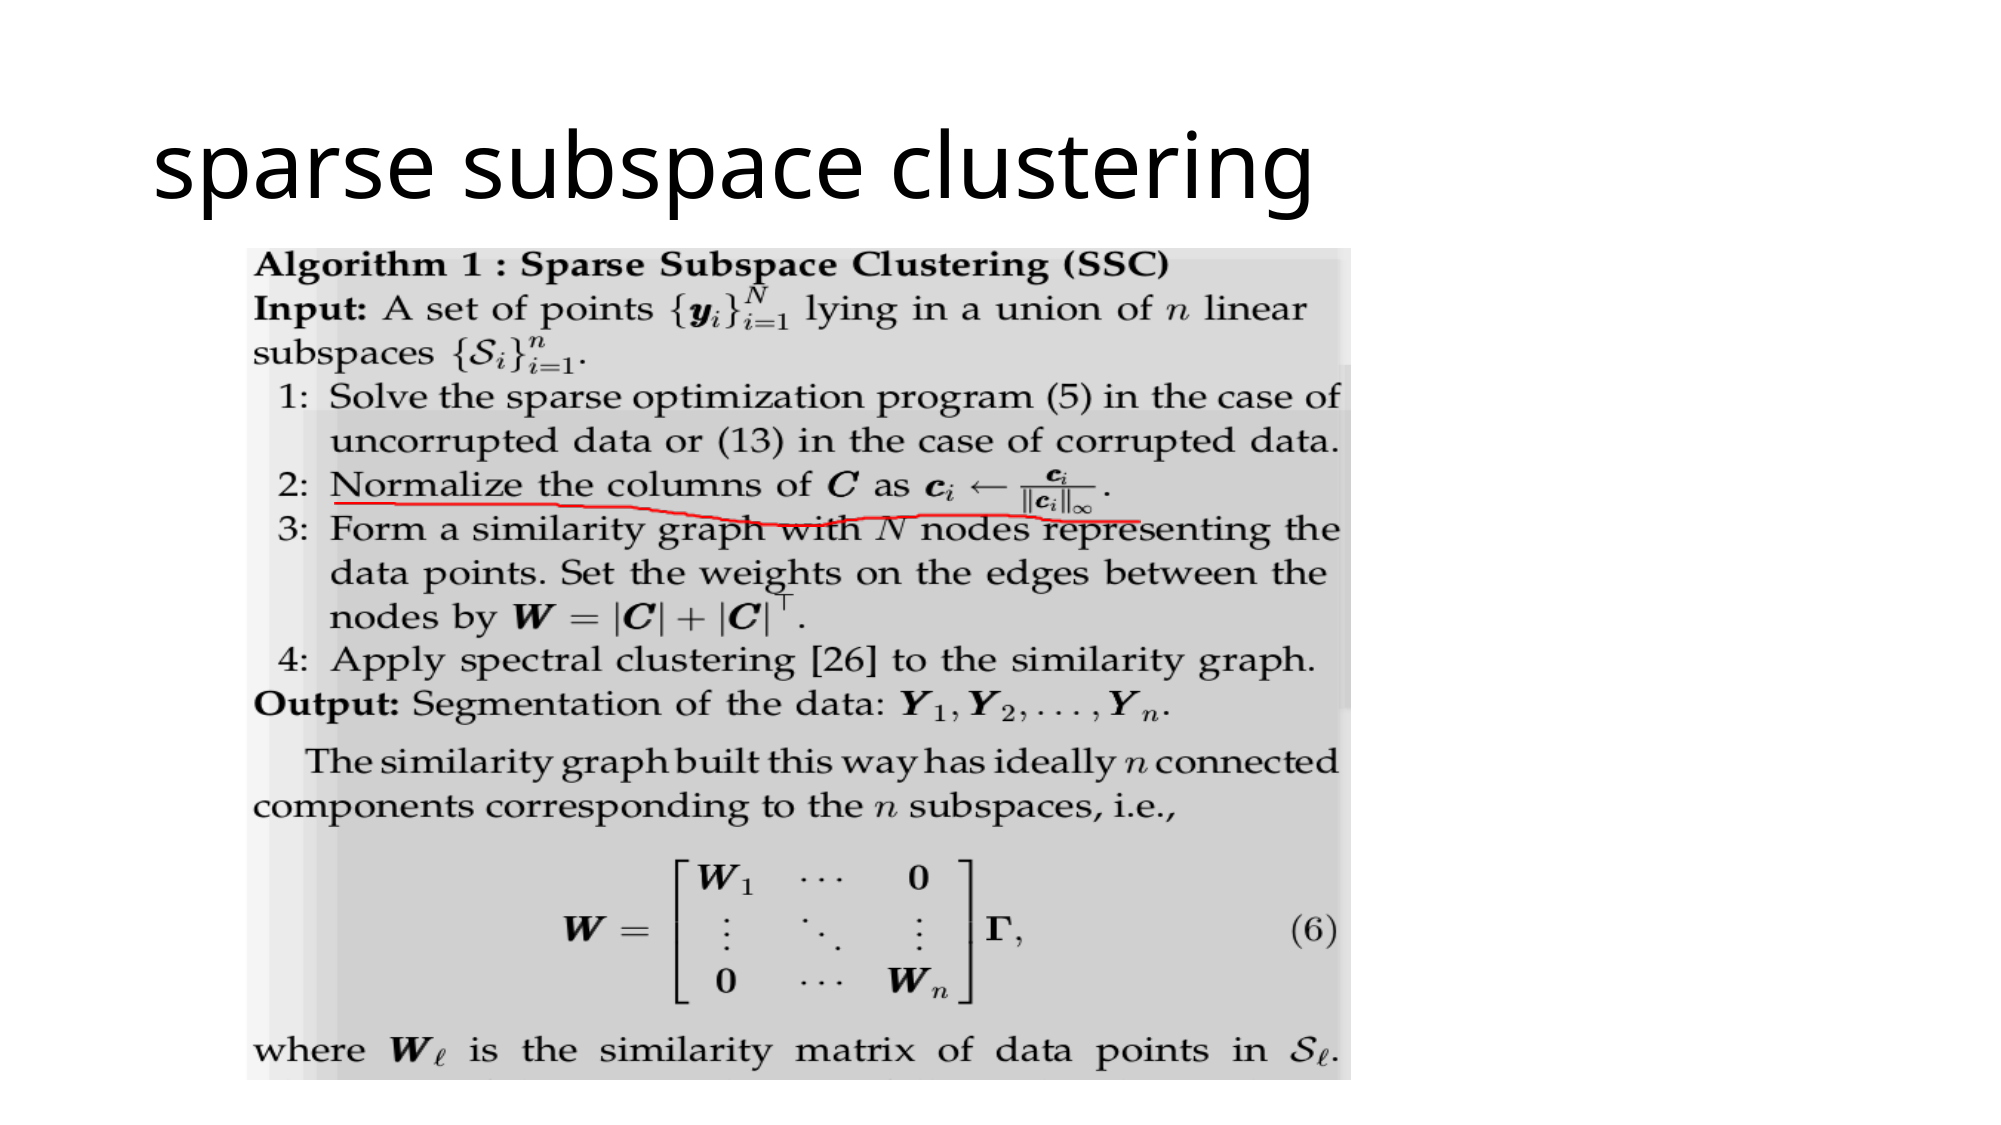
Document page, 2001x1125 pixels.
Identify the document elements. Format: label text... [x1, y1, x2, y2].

picture [231, 248, 1351, 1080]
text_box sparse subspace clustering [137, 59, 1863, 278]
